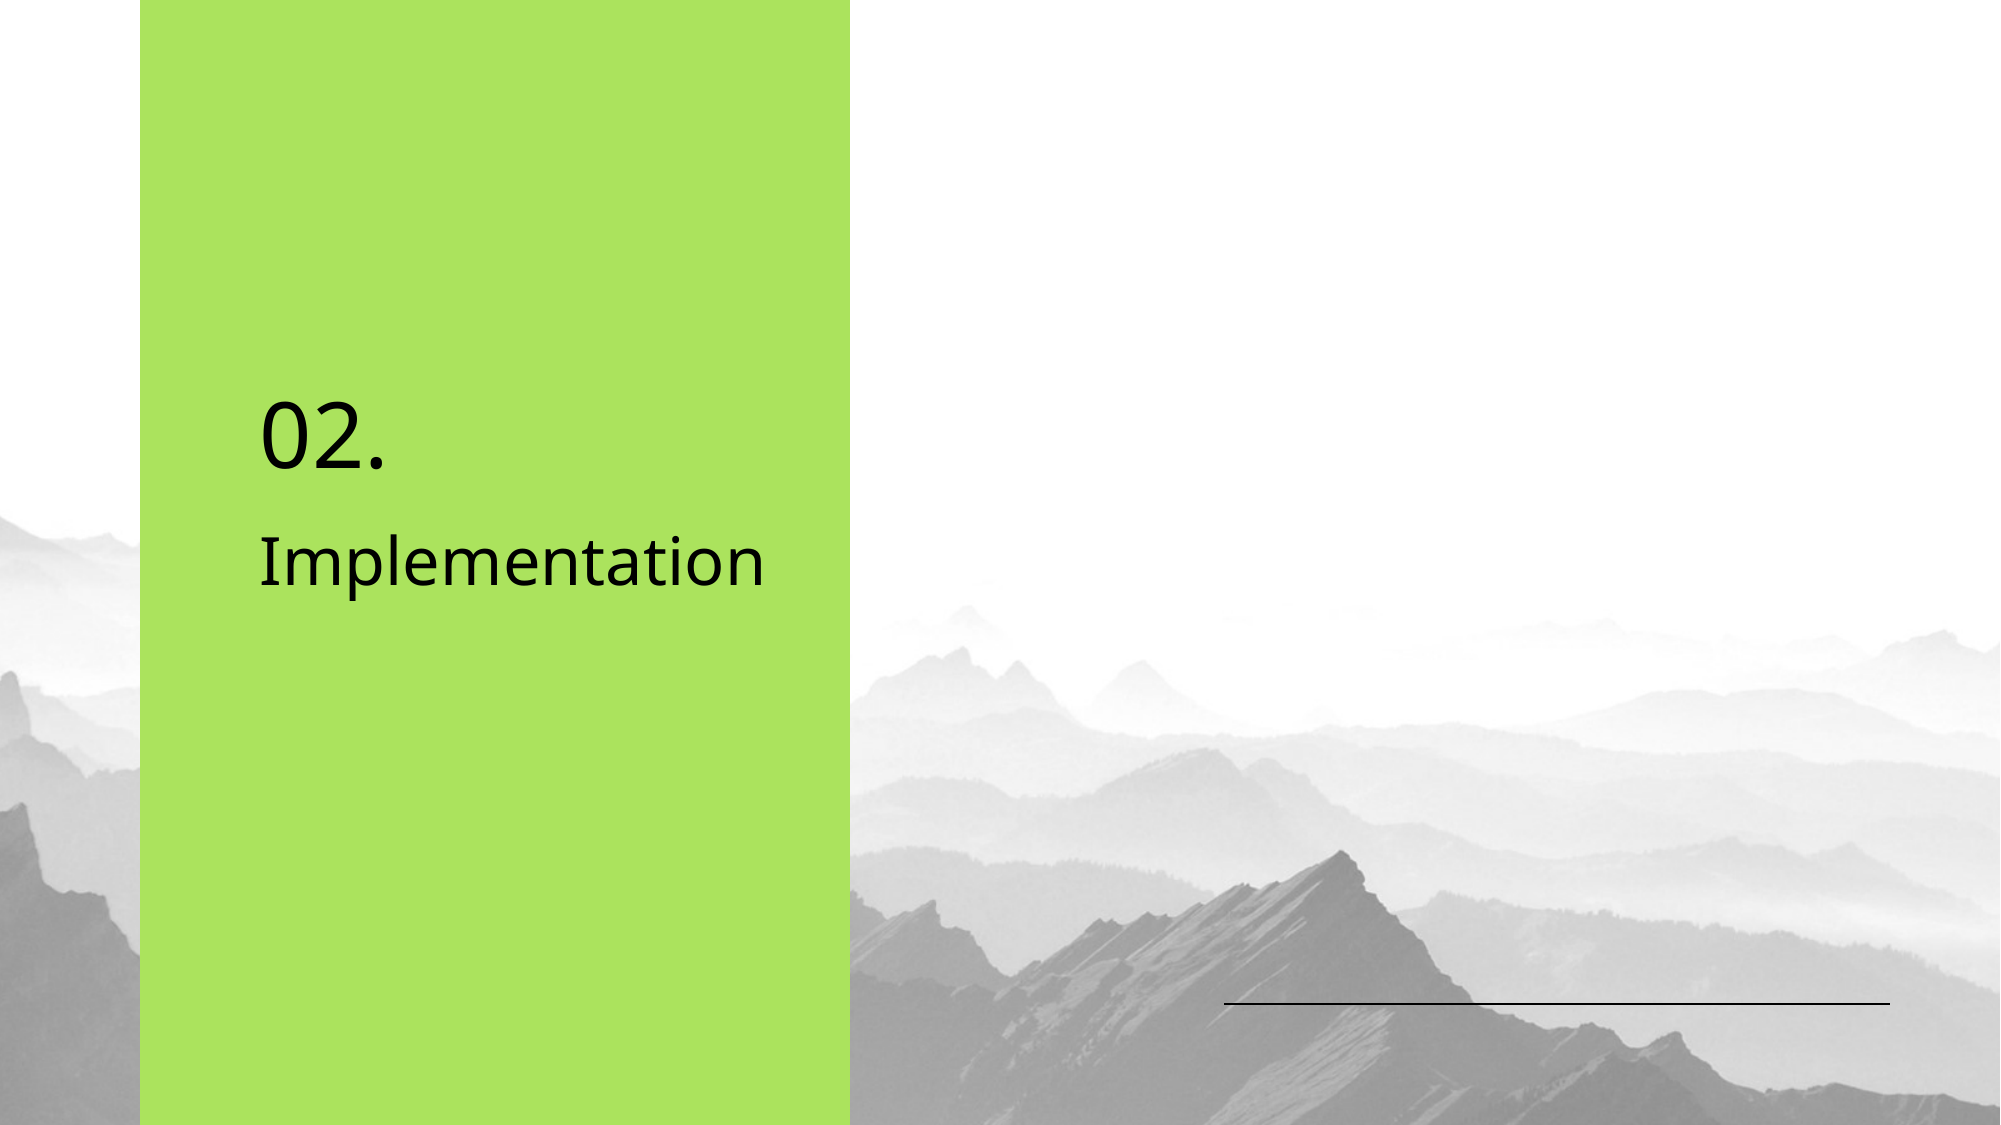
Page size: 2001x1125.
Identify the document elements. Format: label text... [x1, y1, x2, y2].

text_box 02. [259, 376, 392, 488]
text_box [0, 0, 139, 1125]
text_box Implementation [259, 518, 830, 599]
text_box [851, 0, 2000, 1125]
text_box [139, 0, 851, 1125]
